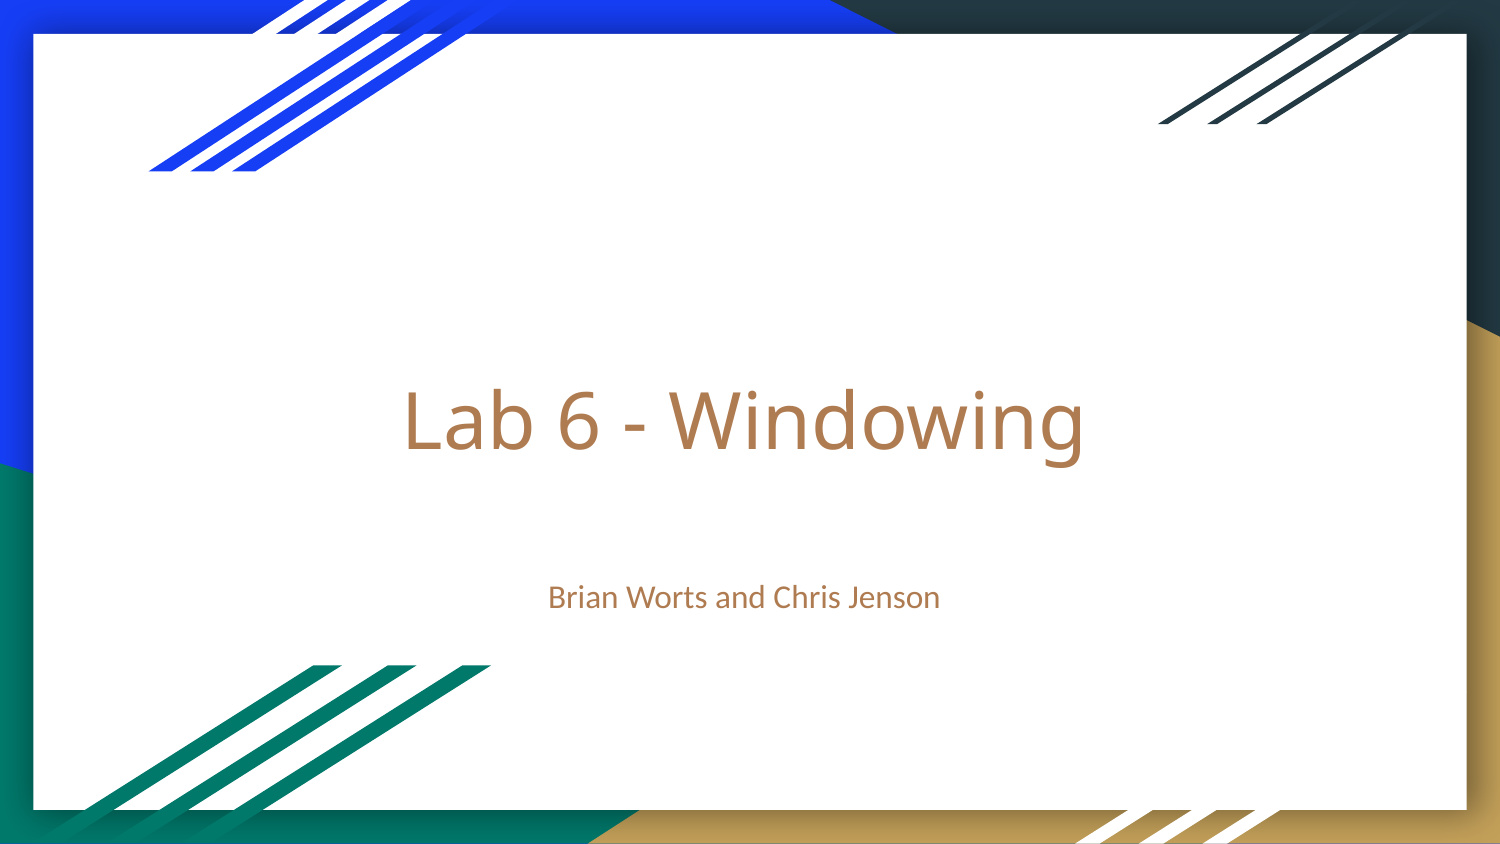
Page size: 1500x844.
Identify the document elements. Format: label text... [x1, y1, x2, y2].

title Lab 6 - Windowing [304, 298, 1185, 537]
subtitle Brian Worts and Chris Jenson [304, 559, 1185, 646]
